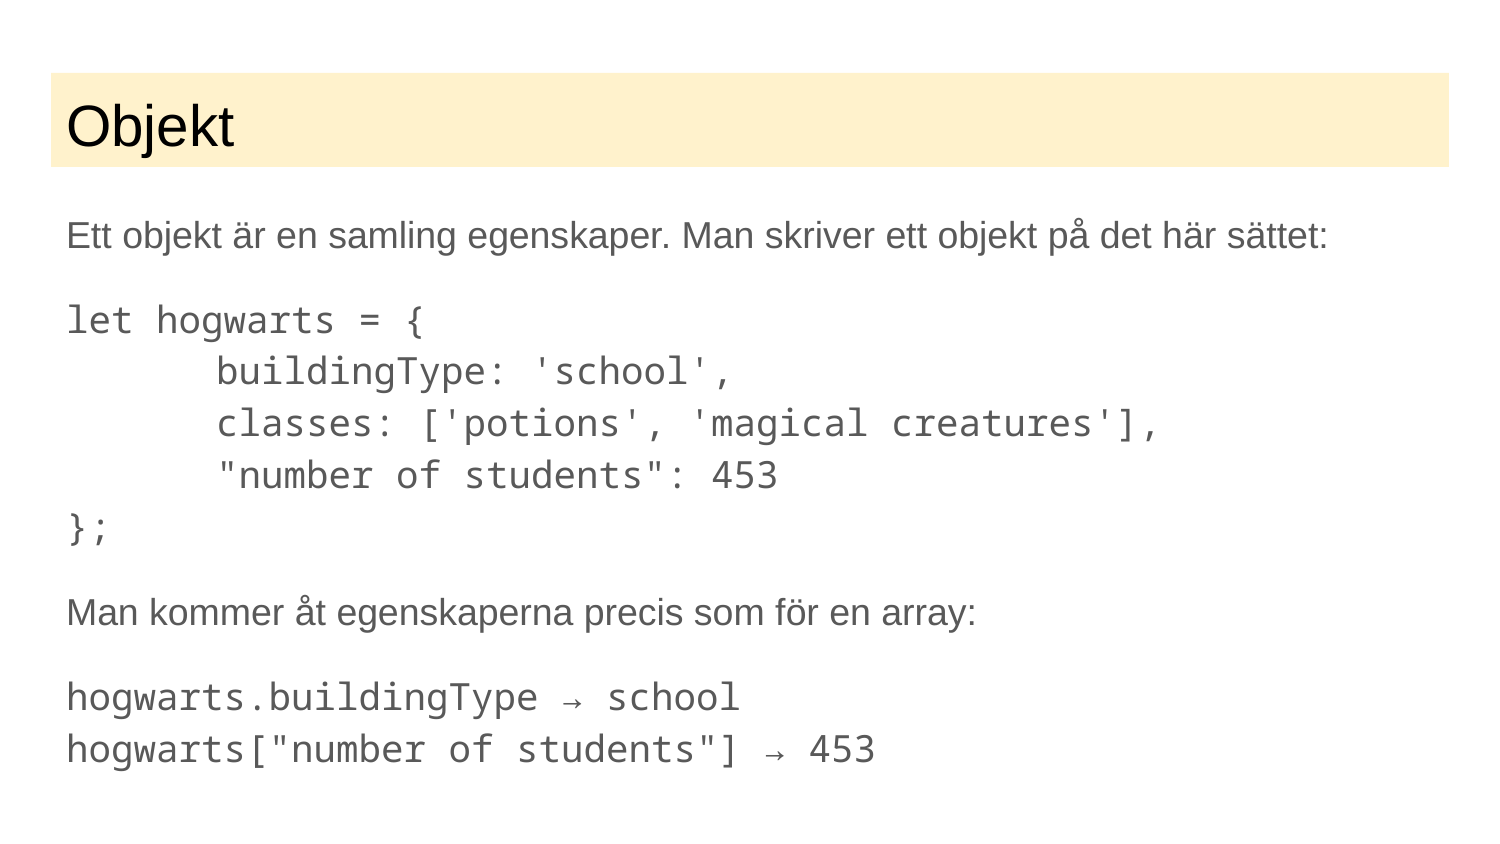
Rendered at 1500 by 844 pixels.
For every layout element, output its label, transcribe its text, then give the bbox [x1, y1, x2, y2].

list Ett objekt är en samling egenskaper. Man skriver ett objekt på det här sättet: let hogwarts = { buildingType: 'school', classes: ['potions', 'magical creatures'], "number of students": 453 }; Man kommer åt egenskaperna precis som för en array: hogwarts.buildingType → school hogwarts["number of students"] → 453 [51, 189, 1449, 844]
title Objekt [51, 72, 1449, 167]
